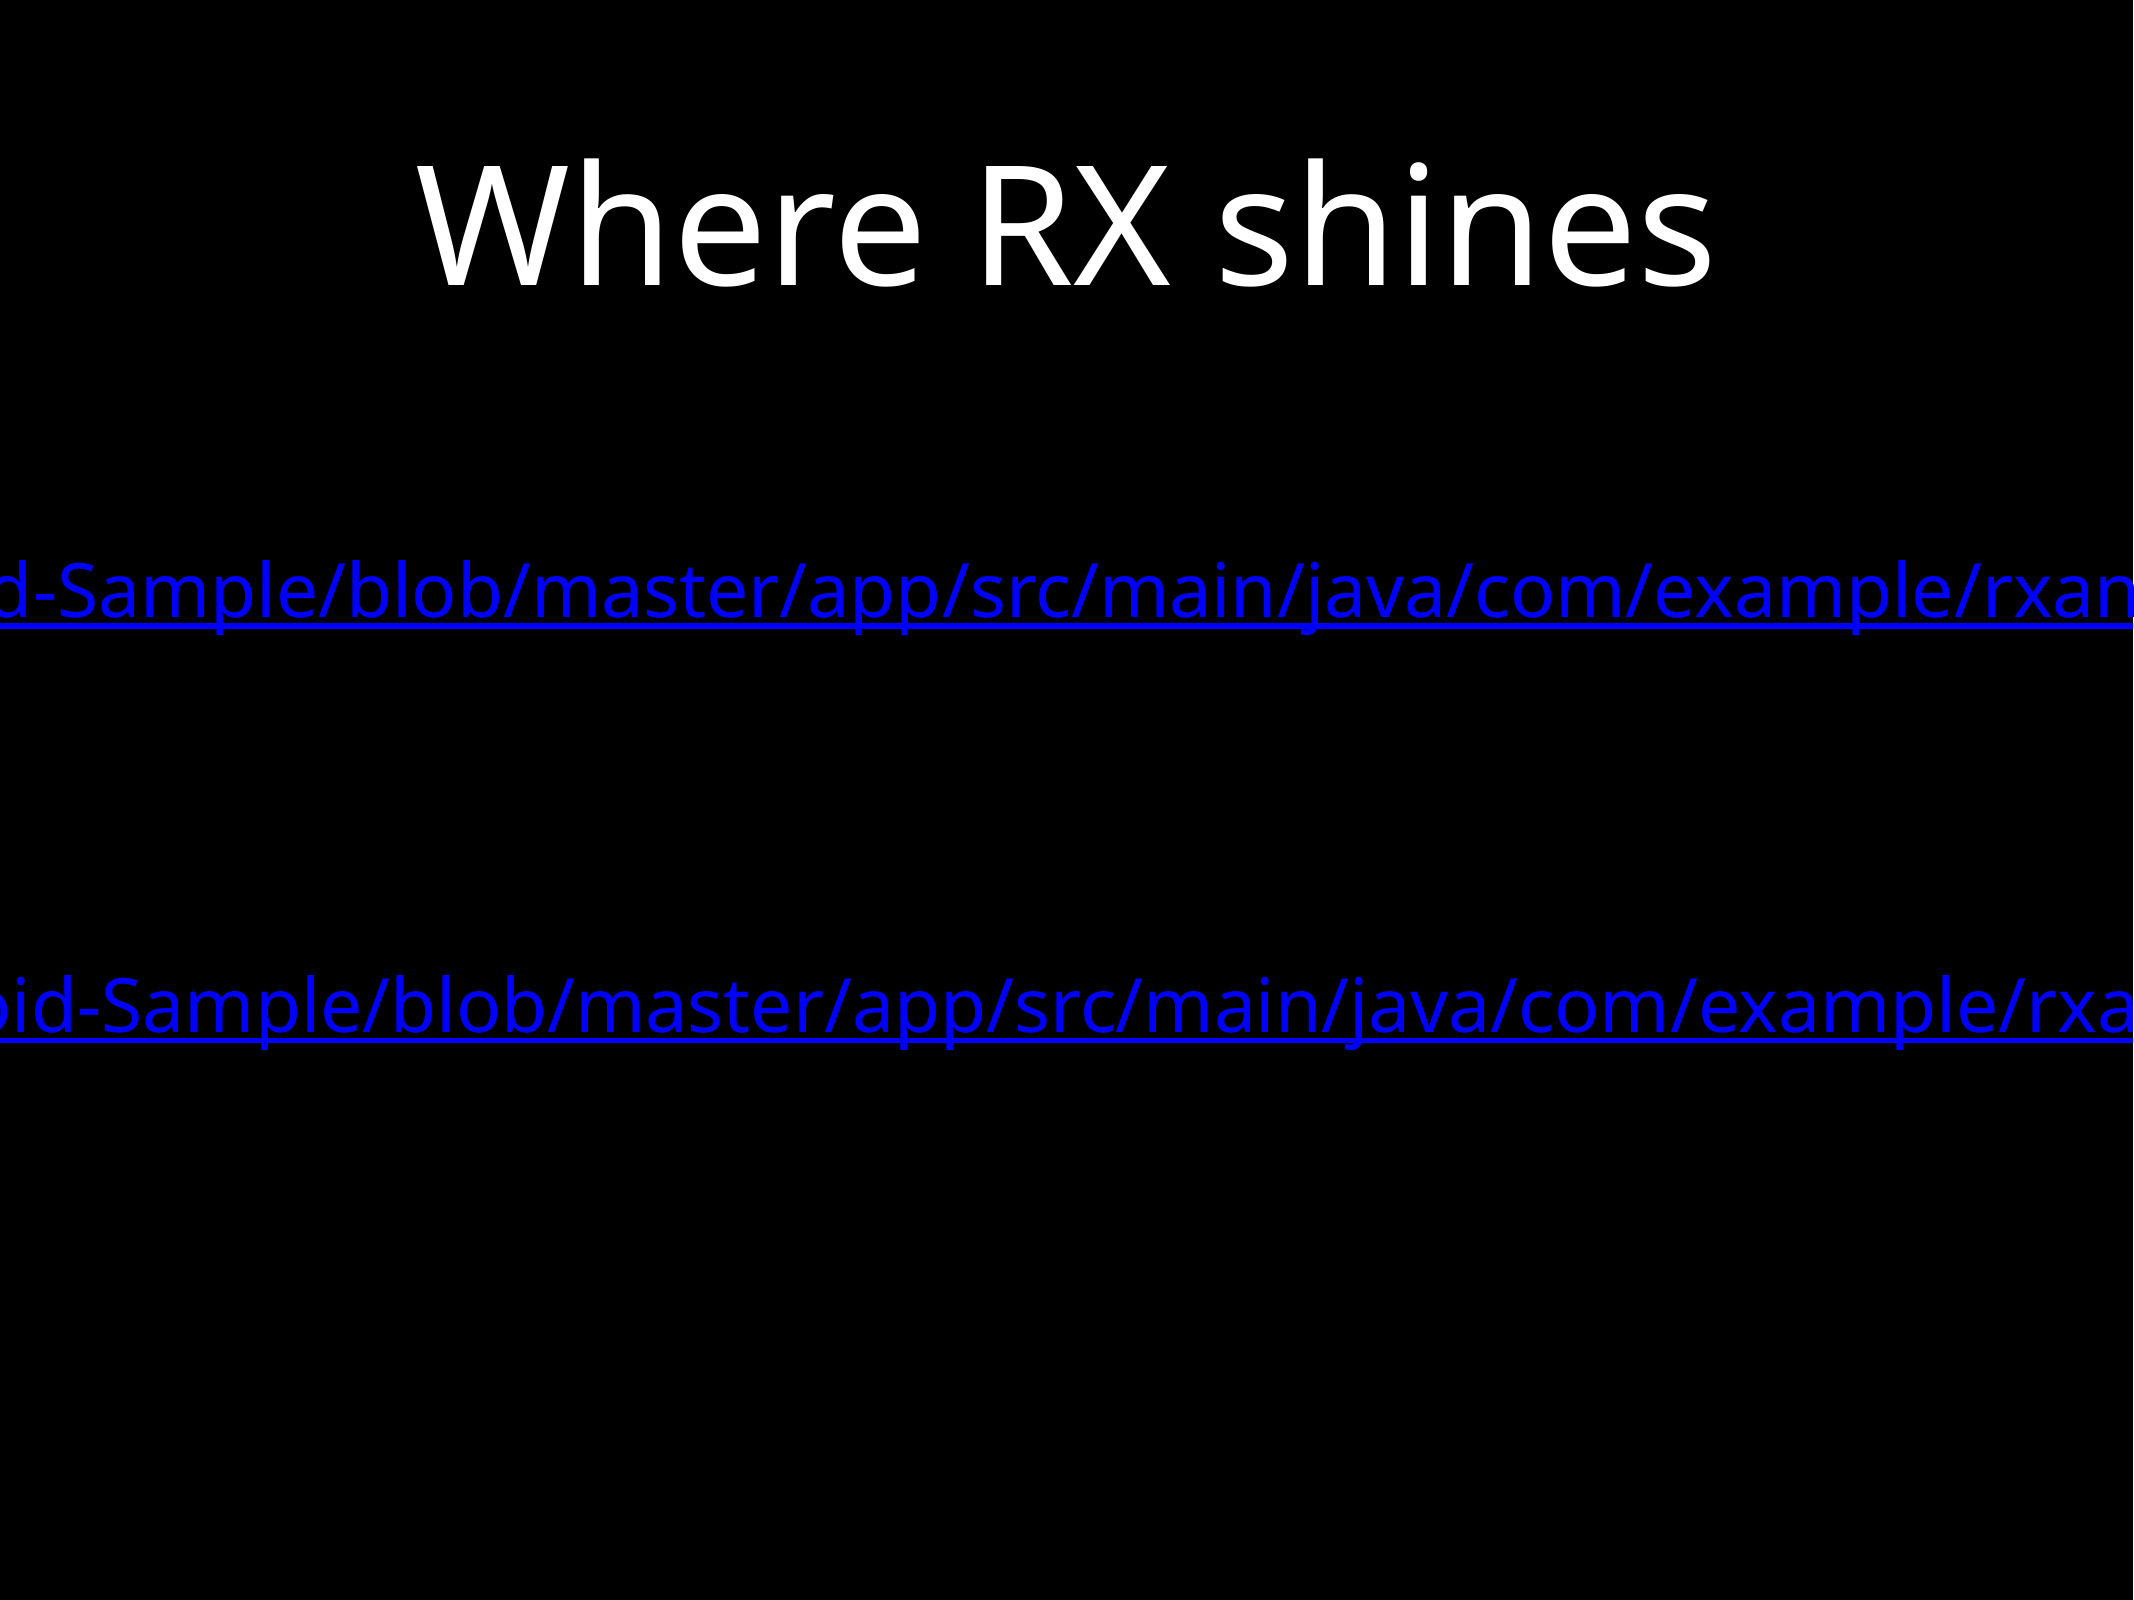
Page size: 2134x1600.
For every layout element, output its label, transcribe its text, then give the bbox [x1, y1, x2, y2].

title Where RX shines [155, 41, 1978, 397]
text_box https://github.com/dustin-graham/RxAndroid-Sample/blob/master/app/src/main/java/com/example/rxandroid/ReactiveWageCalculatorActivity.java [0, 948, 2134, 1068]
text_box https://github.com/dustin-graham/RxAndroid-Sample/blob/master/app/src/main/java/com/example/rxandroid/ImperativeWageCalculatorActivity.java [0, 534, 2134, 654]
